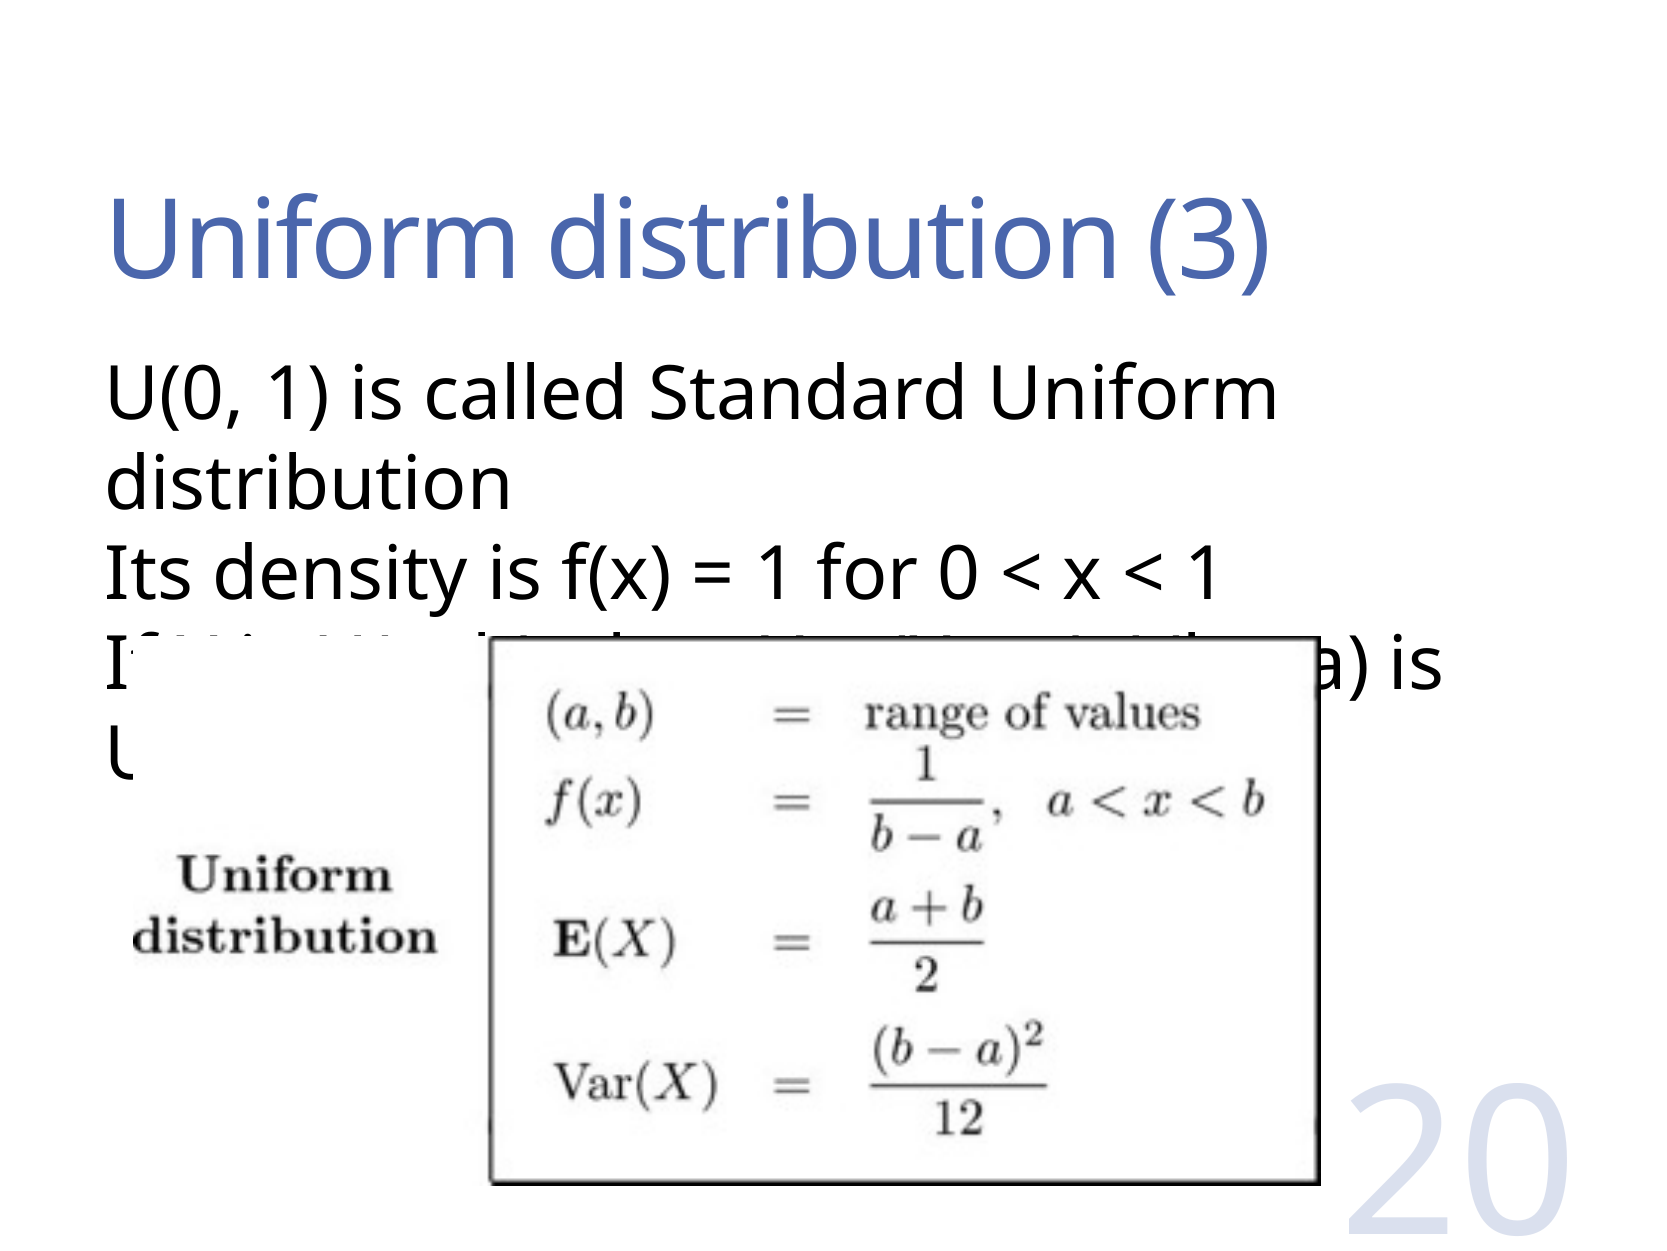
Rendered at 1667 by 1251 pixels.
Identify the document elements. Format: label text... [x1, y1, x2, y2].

picture [133, 636, 1321, 1186]
title Uniform distribution (3) [89, 91, 1563, 394]
text_box U(0, 1) is called Standard Uniform distribution Its density is f(x) = 1 for 0 < x < 1 If X is U(a, b), then Y = (X – a) / (b – a) is U(0, 1) [89, 337, 1559, 803]
slide_number 20 [1192, 1062, 1593, 1250]
